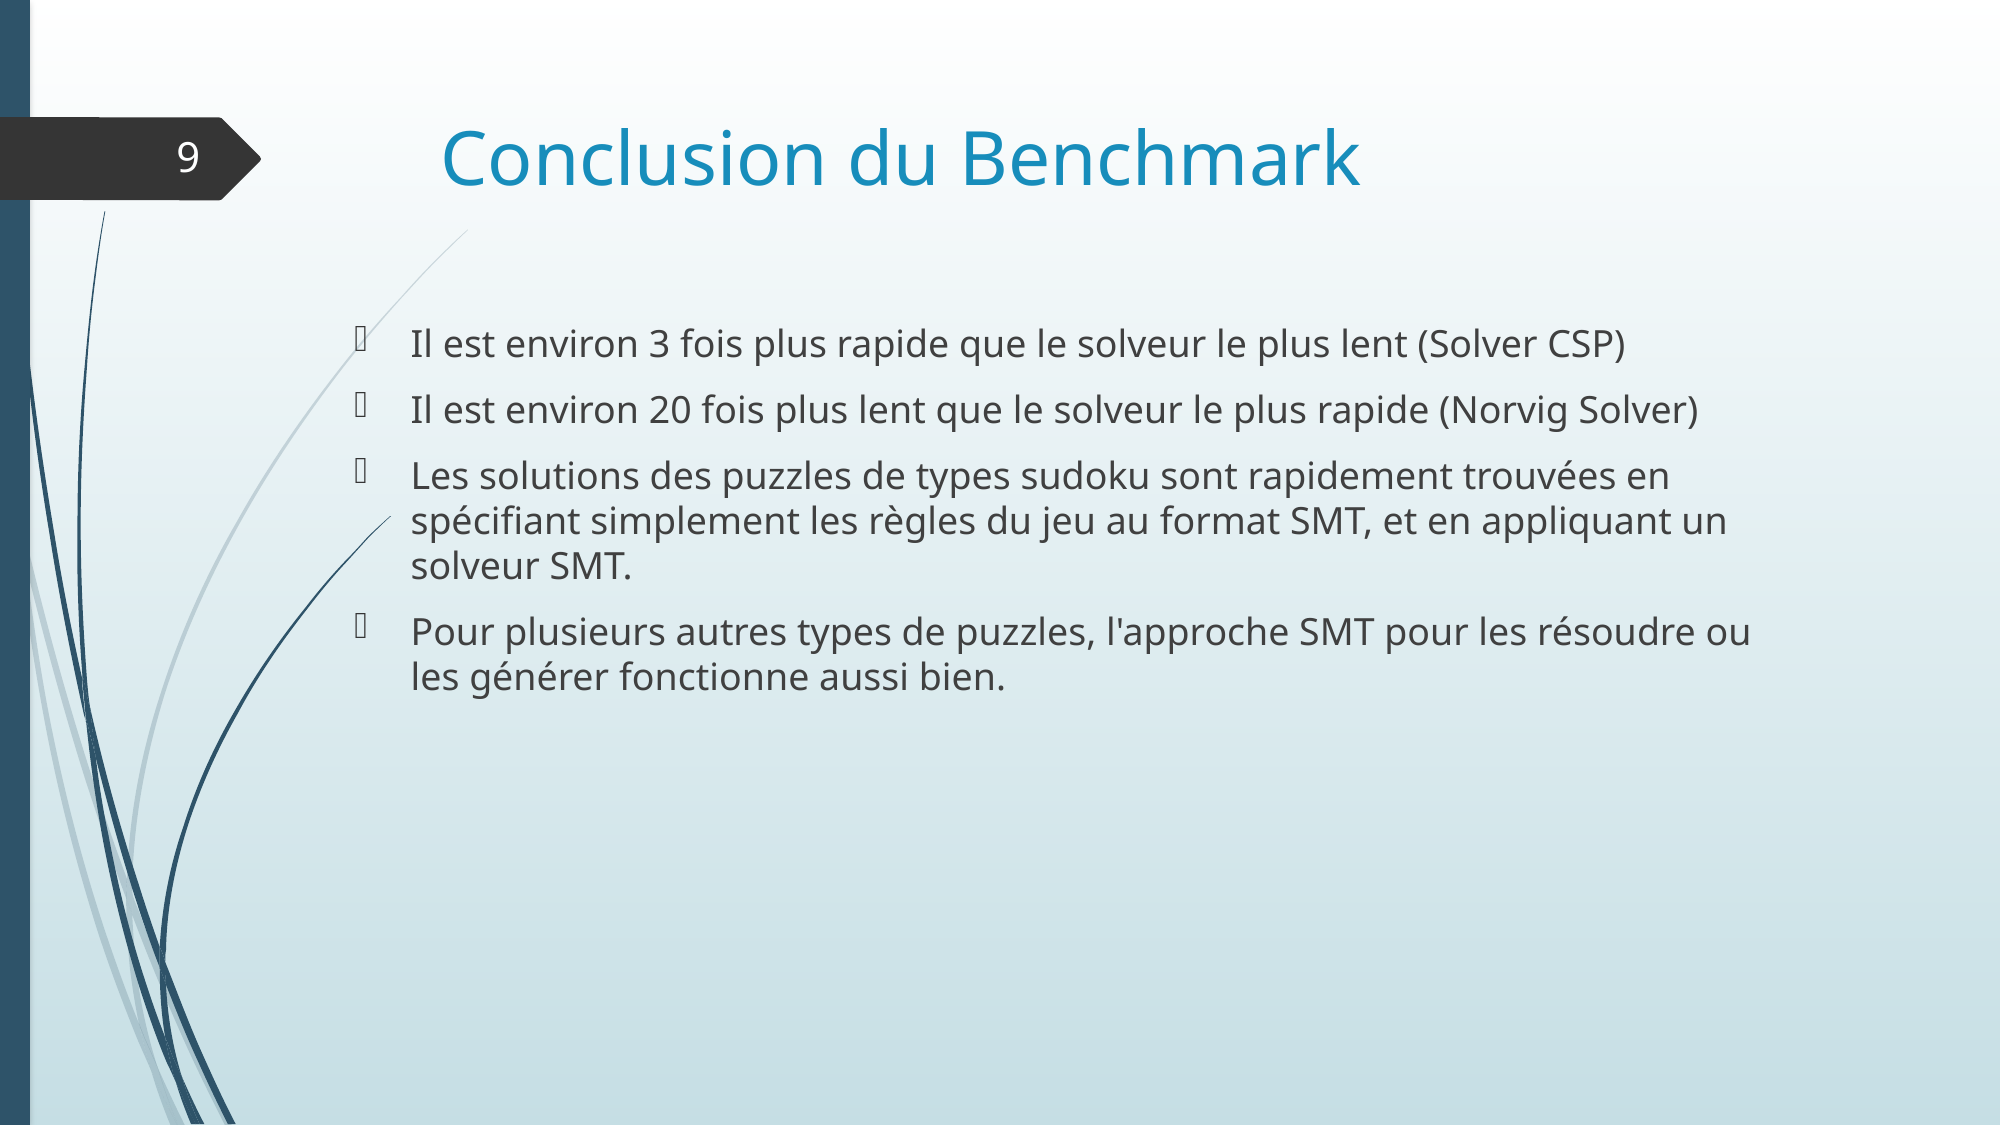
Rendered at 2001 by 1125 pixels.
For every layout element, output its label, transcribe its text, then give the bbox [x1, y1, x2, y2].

title Conclusion du Benchmark [425, 102, 1888, 313]
slide_number 9 [87, 129, 216, 190]
list Il est environ 3 fois plus rapide que le solveur le plus lent (Solver CSP) Il est environ 20 fois plus lent que le solveur le plus rapide (Norvig Solver) Les solutions des puzzles de types sudoku sont rapidement trouvées en spécifiant simplement les règles du jeu au format SMT, et en appliquant un solveur SMT. Pour plusieurs autres types de puzzles, l'approche SMT pour les résoudre ou les générer fonctionne aussi bien. [339, 312, 1802, 933]
